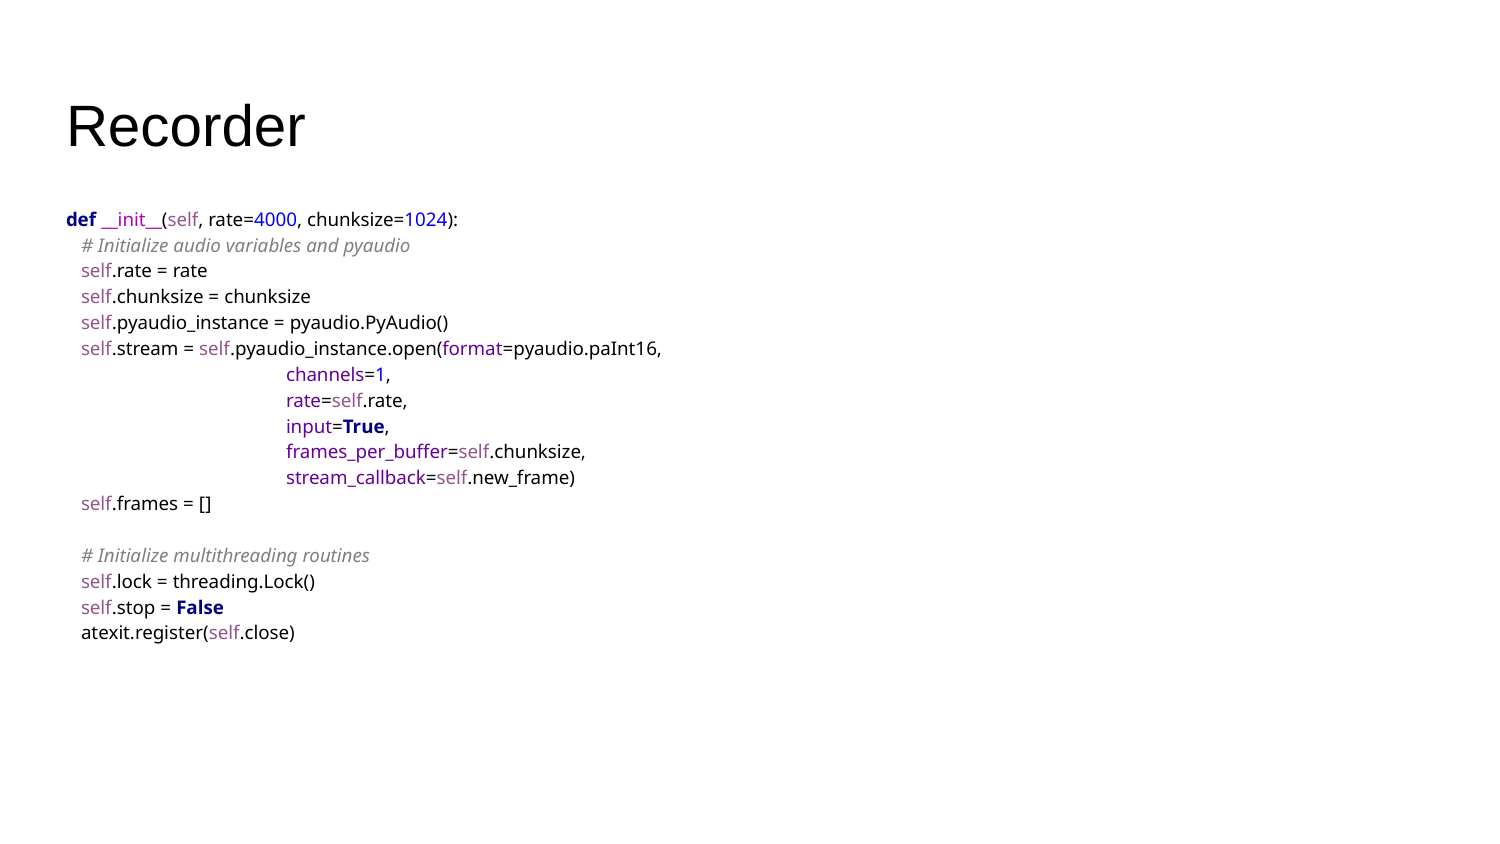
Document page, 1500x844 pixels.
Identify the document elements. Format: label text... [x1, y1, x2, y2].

title Recorder [51, 72, 1449, 167]
list def __init__(self, rate=4000, chunksize=1024): # Initialize audio variables and pyaudio self.rate = rate self.chunksize = chunksize self.pyaudio_instance = pyaudio.PyAudio() self.stream = self.pyaudio_instance.open(format=pyaudio.paInt16, channels=1, rate=self.rate, input=True, frames_per_buffer=self.chunksize, stream_callback=self.new_frame) self.frames = [] # Initialize multithreading routines self.lock = threading.Lock() self.stop = False atexit.register(self.close) [51, 189, 1449, 750]
